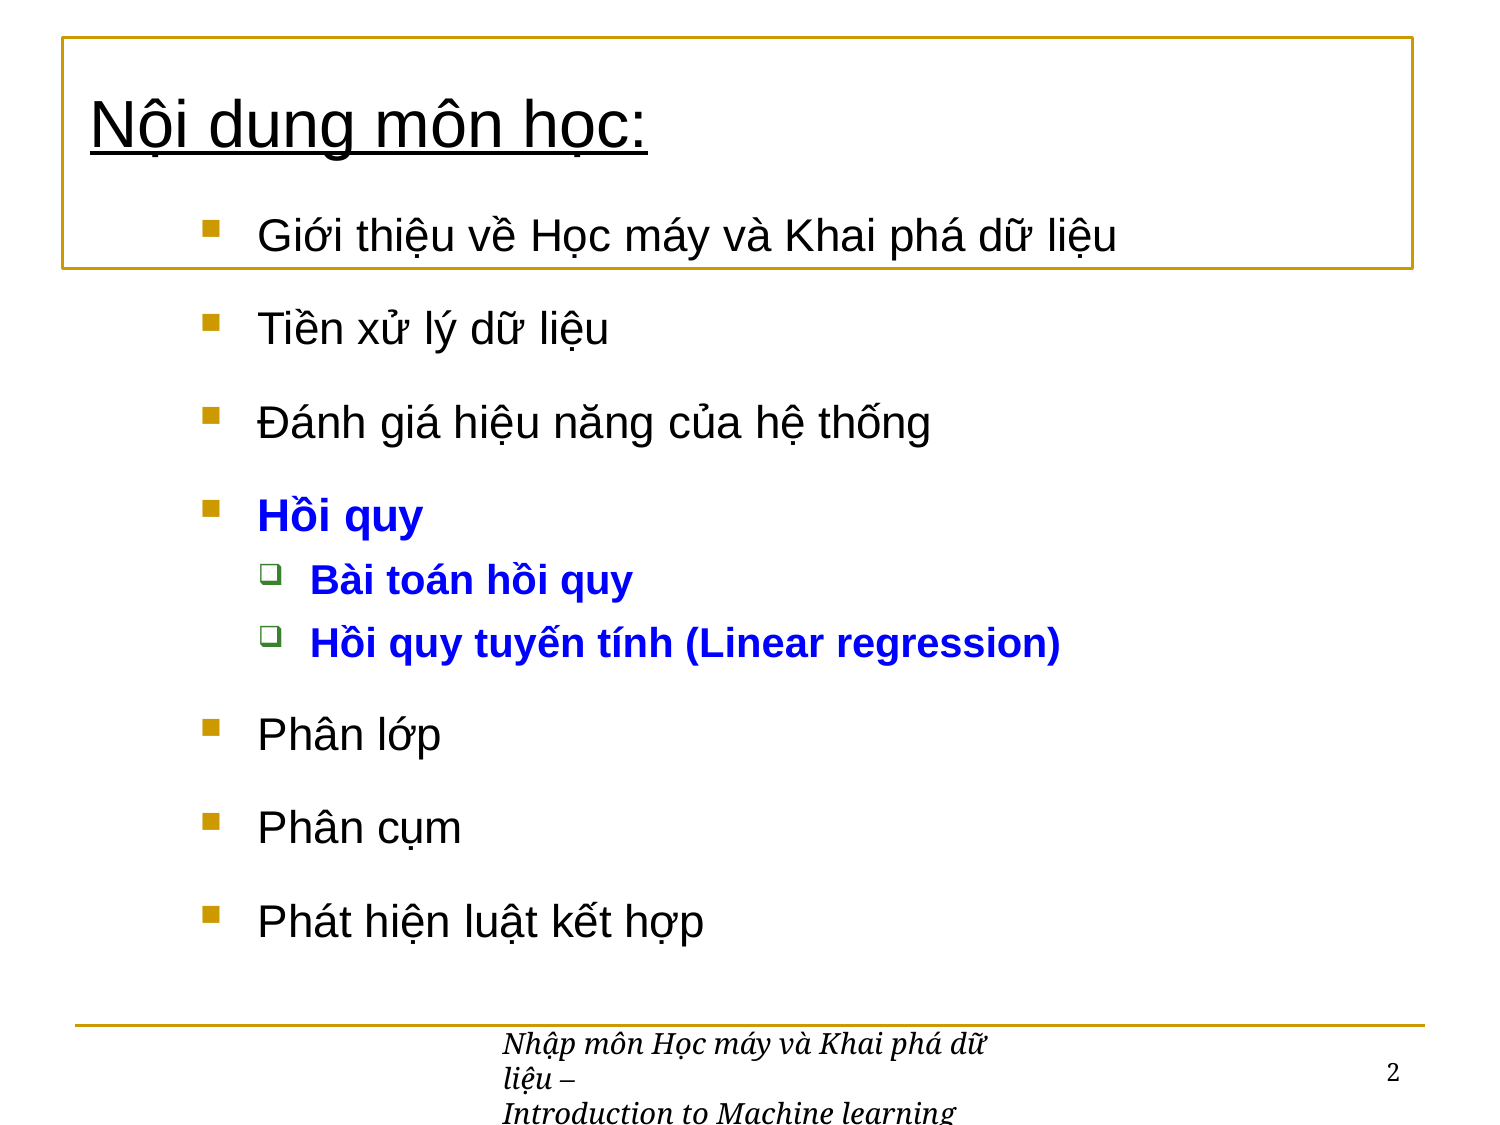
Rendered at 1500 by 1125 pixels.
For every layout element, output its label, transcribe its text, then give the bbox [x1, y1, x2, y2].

slide_number 2 [1380, 1061, 1419, 1125]
text_box Giới thiệu về Học máy và Khai phá dữ liệu Tiền xử lý dữ liệu Đánh giá hiệu năng của hệ thống Hồi quy Bài toán hồi quy Hồi quy tuyến tính (Linear regression) Phân lớp Phân cụm Phát hiện luật kết hợp [197, 203, 1121, 947]
footer Nhập môn Học máy và Khai phá dữ liệu – Introduction to Machine learning and Data mining [500, 1012, 1002, 1125]
title Nội dung môn học: [62, 37, 1413, 269]
